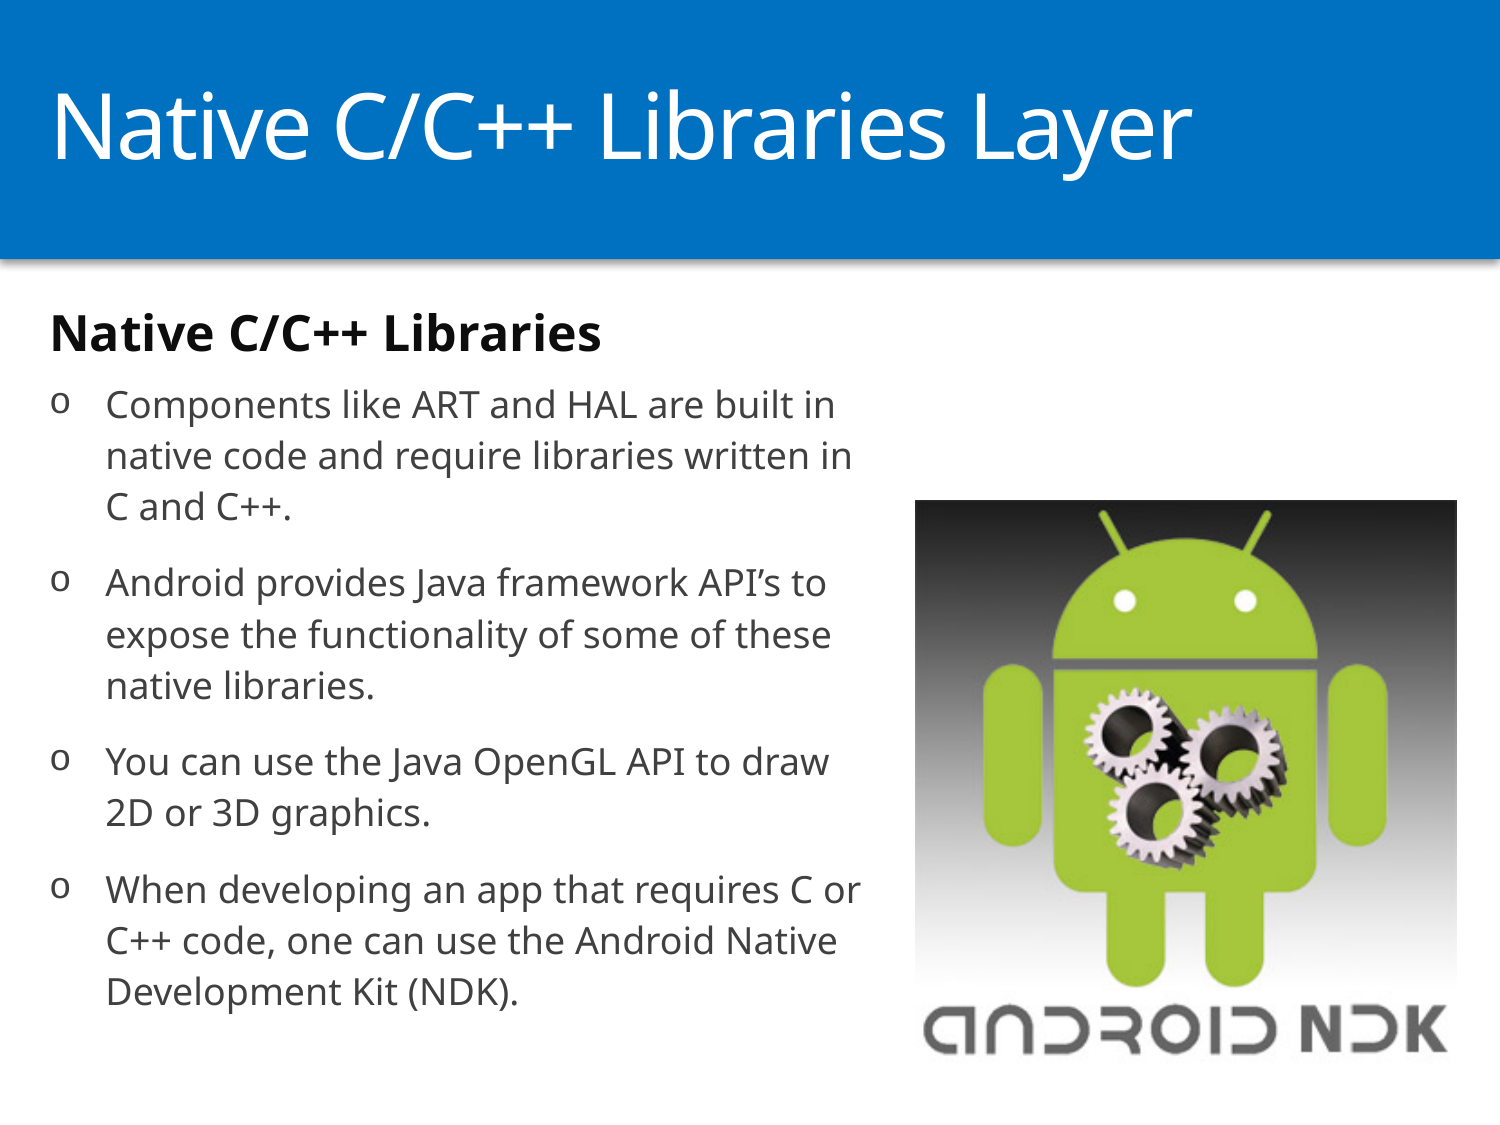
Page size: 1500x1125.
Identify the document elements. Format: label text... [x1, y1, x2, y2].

picture [915, 500, 1457, 1066]
title Native C/C++ Libraries Layer [34, 26, 1474, 233]
text_box Native C/C++ Libraries Components like ART and HAL are built in native code and require libraries written in C and C++. Android provides Java framework API’s to expose the functionality of some of these native libraries. You can use the Java OpenGL API to draw 2D or 3D graphics. When developing an app that requires C or C++ code, one can use the Android Native Development Kit (NDK). [34, 286, 891, 1021]
text_box [0, 0, 1500, 260]
